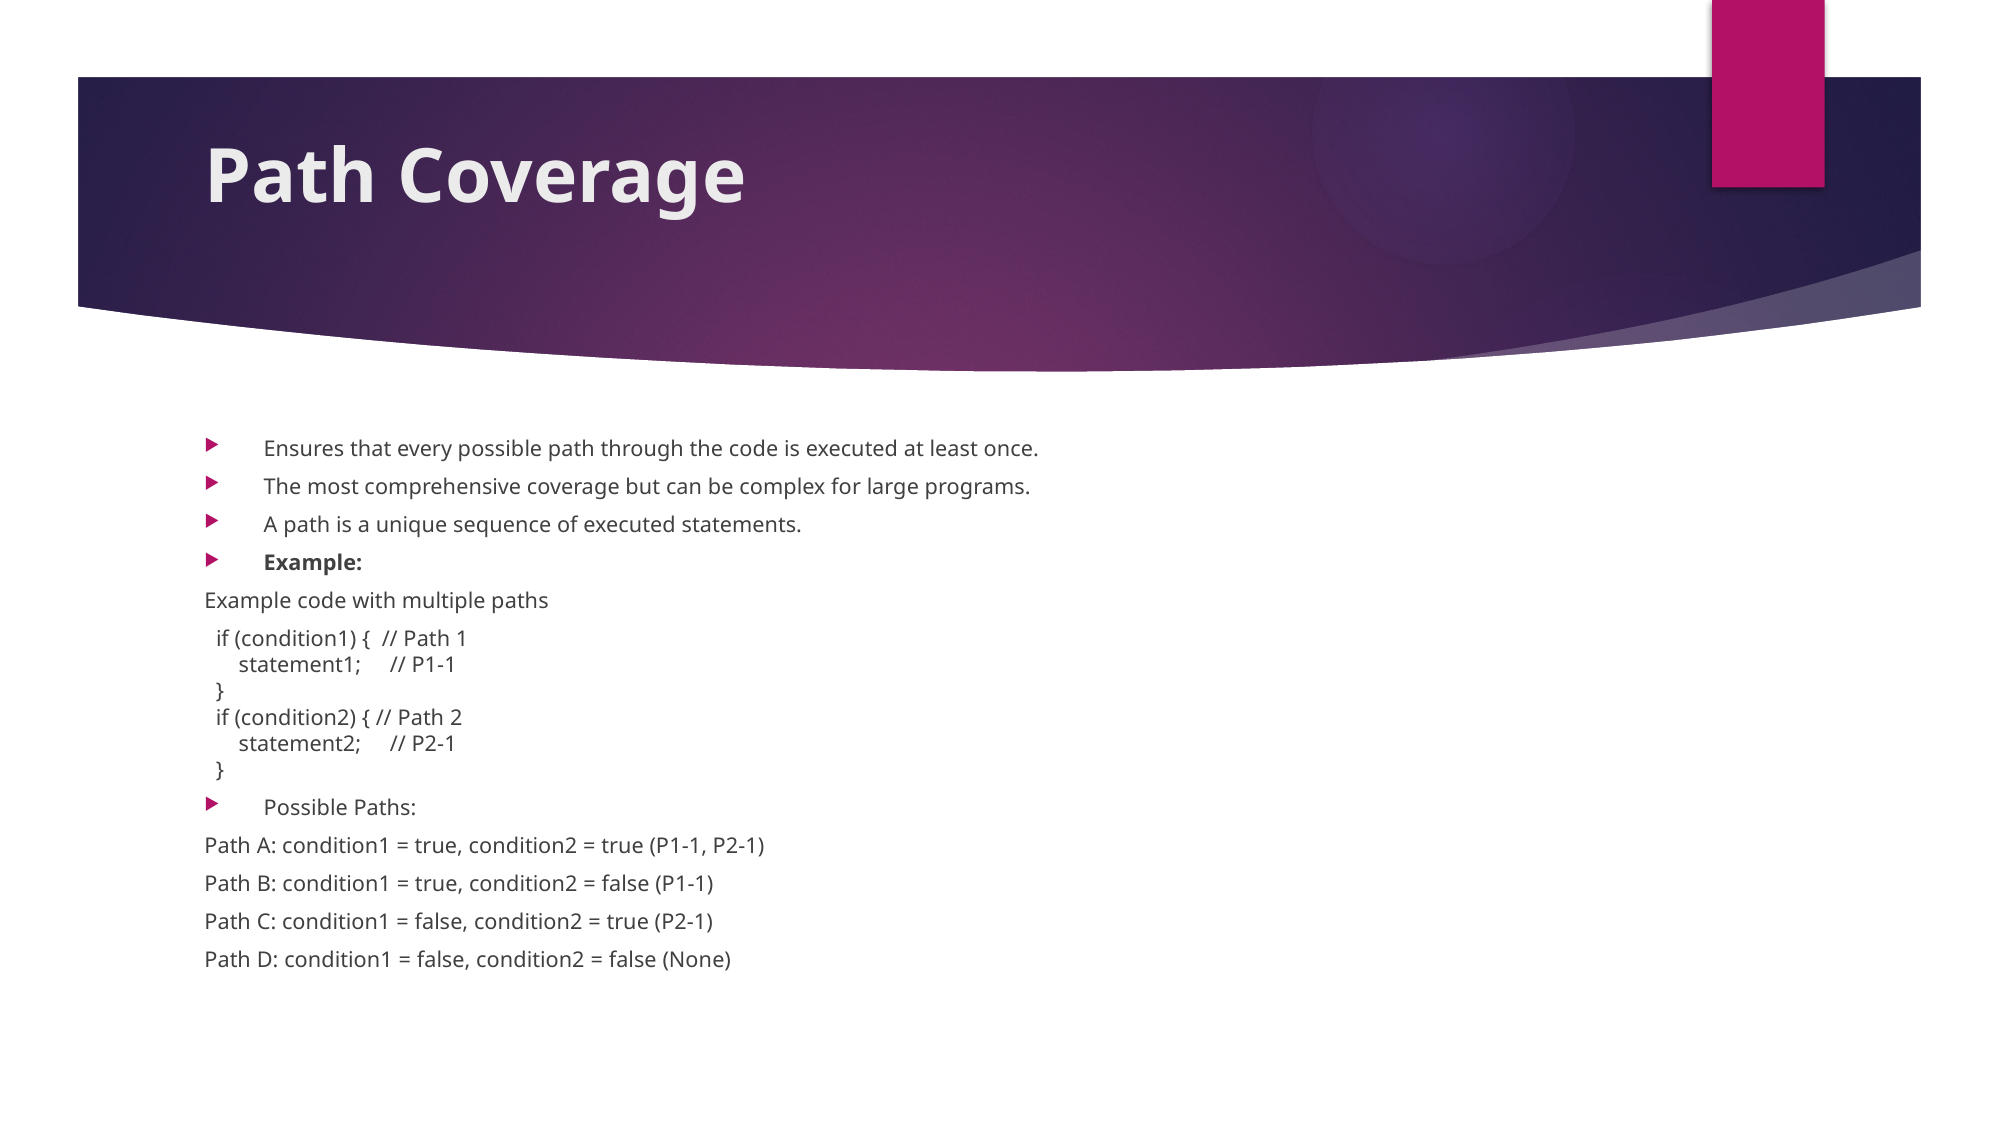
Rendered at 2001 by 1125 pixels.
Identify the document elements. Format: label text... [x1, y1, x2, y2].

title Path Coverage [189, 159, 1627, 276]
list Ensures that every possible path through the code is executed at least once. The most comprehensive coverage but can be complex for large programs. A path is a unique sequence of executed statements. Example: Example code with multiple paths if (condition1) { // Path 1 statement1; // P1-1 } if (condition2) { // Path 2 statement2; // P2-1 } Possible Paths: Path A: condition1 = true, condition2 = true (P1-1, P2-1) Path B: condition1 = true, condition2 = false (P1-1) Path C: condition1 = false, condition2 = true (P2-1) Path D: condition1 = false, condition2 = false (None) [189, 427, 1638, 988]
